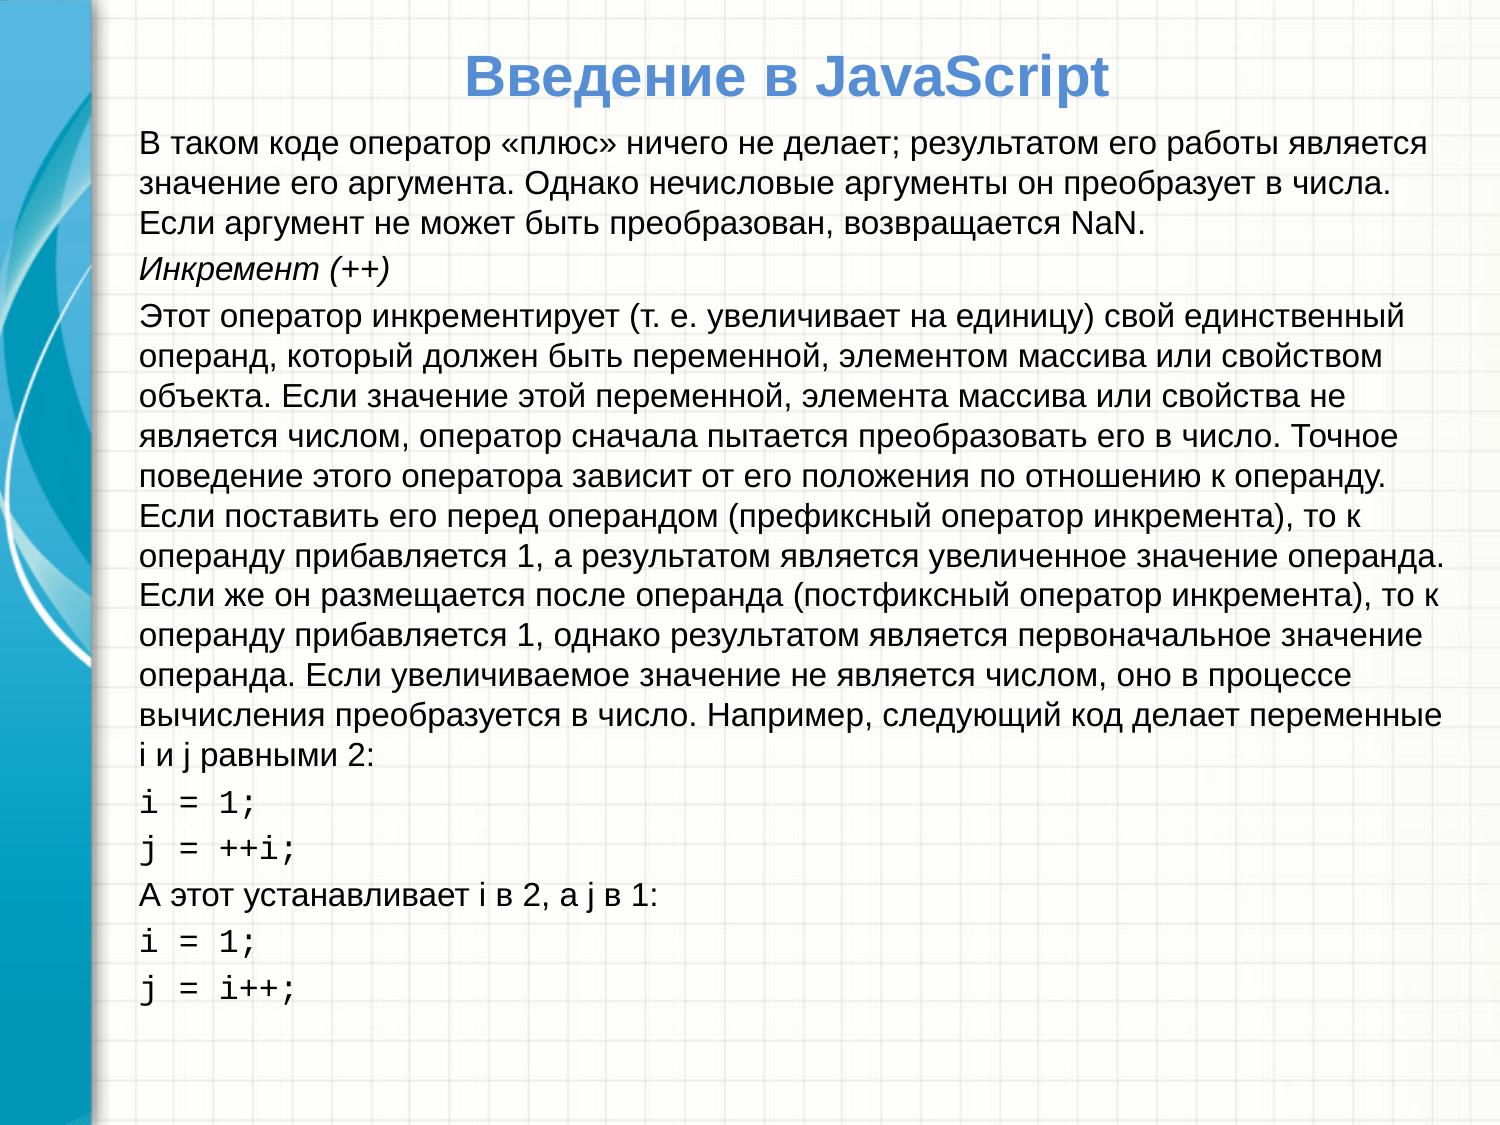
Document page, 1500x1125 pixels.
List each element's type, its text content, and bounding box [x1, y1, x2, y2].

picture [0, 0, 1500, 1125]
list В таком коде оператор «плюс» ничего не делает; результатом его работы является значение его аргумента. Однако нечисловые аргументы он преобразует в числа. Если аргумент не может быть преобразован, возвращается NaN. Инкремент (++) Этот оператор инкрементирует (т. е. увеличивает на единицу) свой единственный операнд, который должен быть переменной, элементом массива или свойством объекта. Если значение этой переменной, элемента массива или свойства не является числом, оператор сначала пытается преобразовать его в число. Точное поведение этого оператора зависит от его положения по отношению к операнду. Если поставить его перед операндом (префиксный оператор инкремента), то к операнду прибавляется 1, а результатом является увеличенное значение операнда. Если же он размещается после операнда (постфиксный оператор инкремента), то к операнду прибавляется 1, однако результатом является первоначальное значение операнда. Если увеличиваемое значение не является числом, оно в процессе вычисления преобразуется в число. Например, следующий код делает переменные i и j равными 2: i = 1; j = ++i; А этот устанавливает i в 2, а j в 1: i = 1; j = i++; [123, 113, 1471, 1059]
title Введение в JavaScript [125, 44, 1450, 102]
